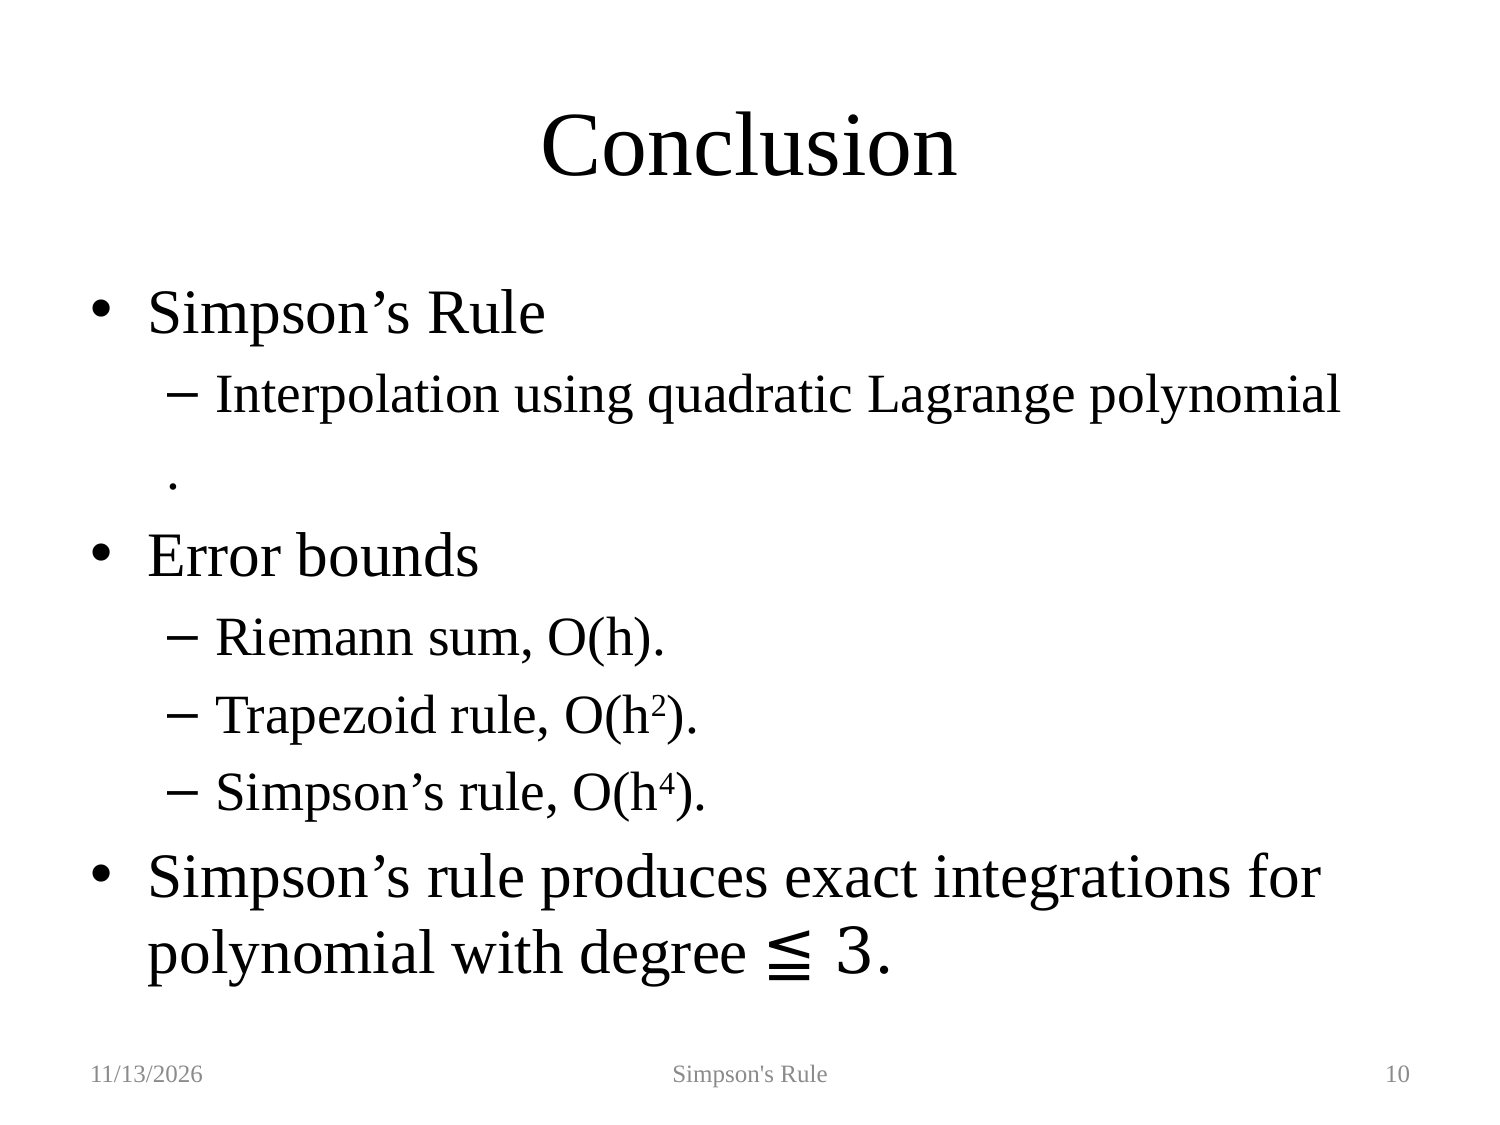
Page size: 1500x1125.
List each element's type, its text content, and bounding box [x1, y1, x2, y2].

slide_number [75, 1042, 425, 1103]
slide_number 10 [1074, 1042, 1425, 1103]
title Conclusion [75, 45, 1425, 233]
footer Simpson's Rule [512, 1042, 988, 1103]
